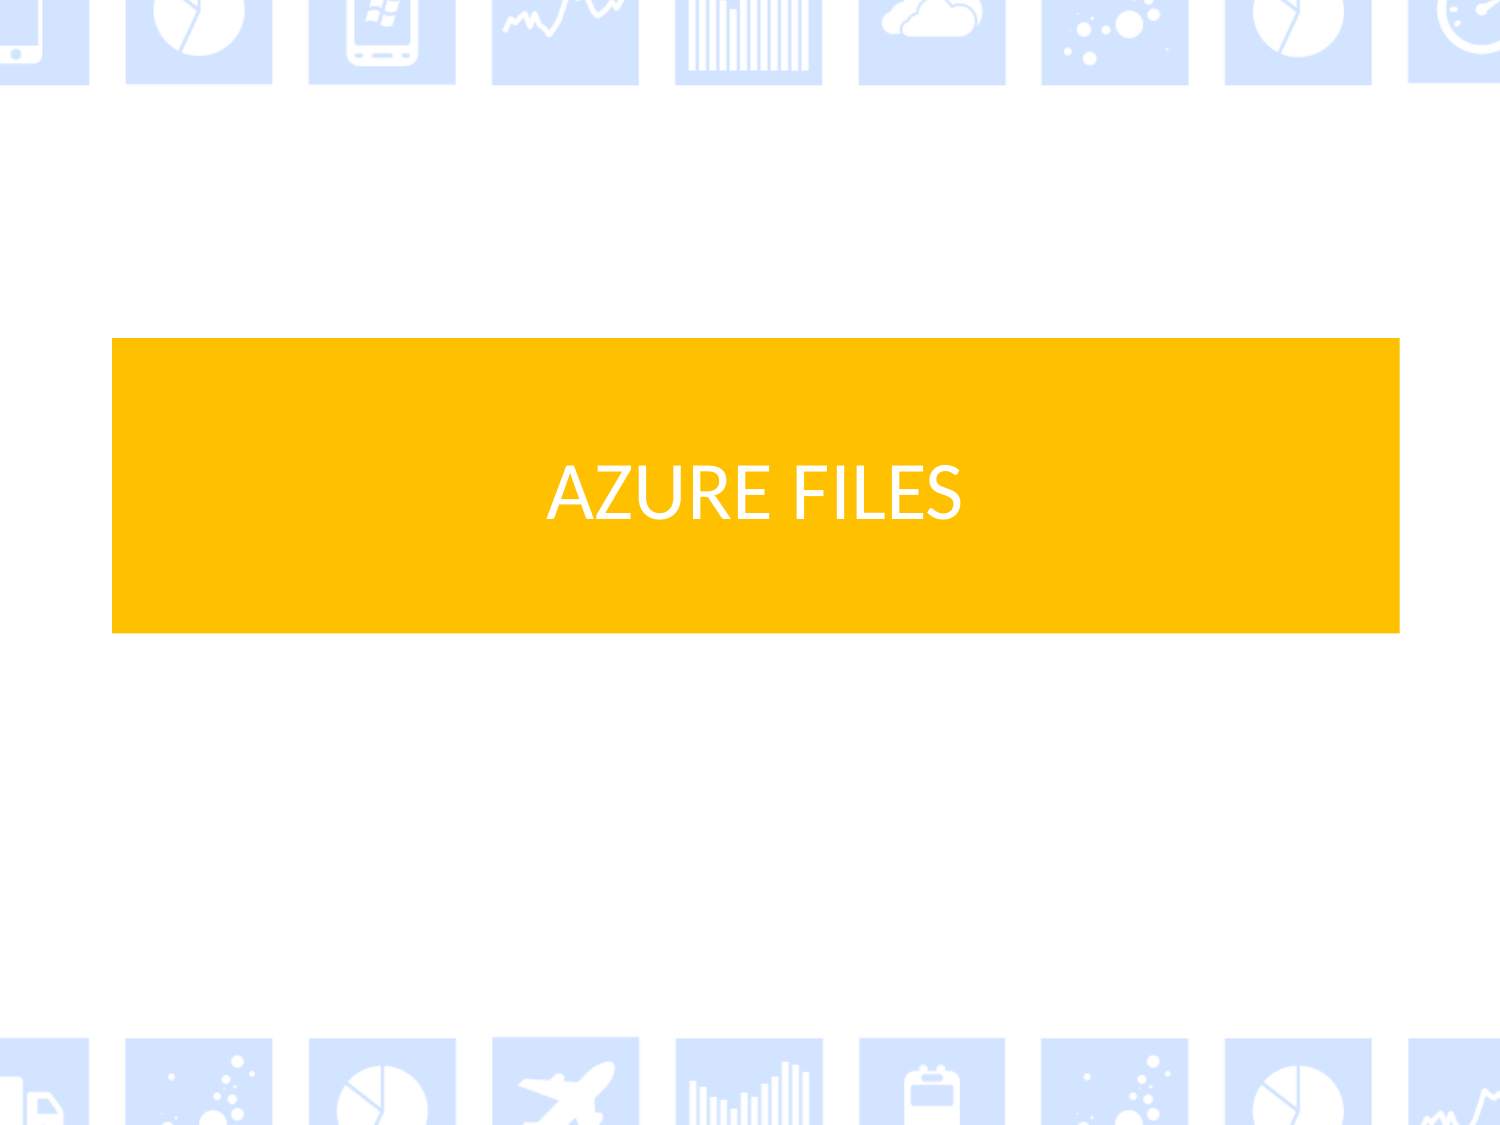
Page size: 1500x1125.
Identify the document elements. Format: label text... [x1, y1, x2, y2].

picture [0, 0, 1500, 1125]
text_box AZURE FILES [111, 337, 1401, 634]
